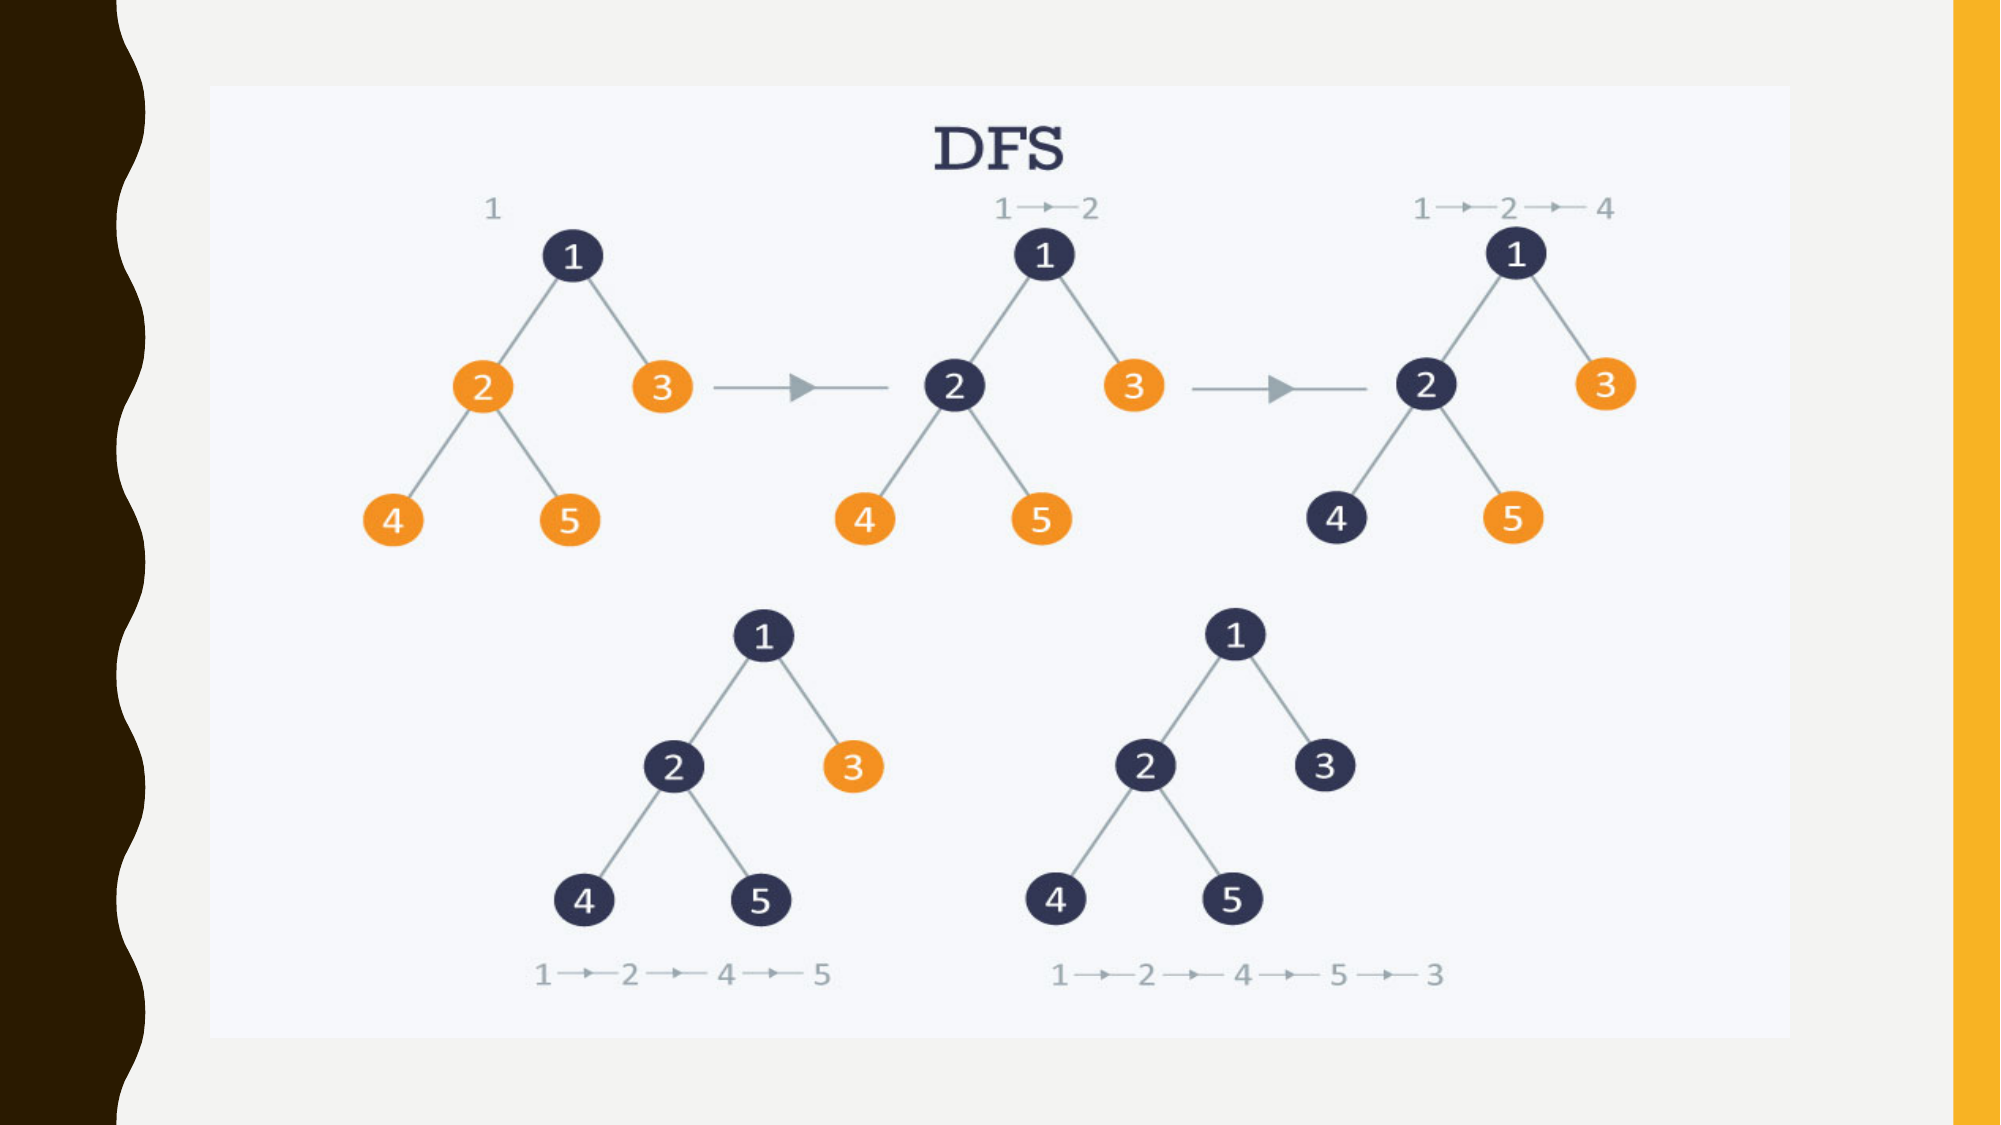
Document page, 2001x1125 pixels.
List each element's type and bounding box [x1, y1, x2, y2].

picture [210, 86, 1790, 1038]
